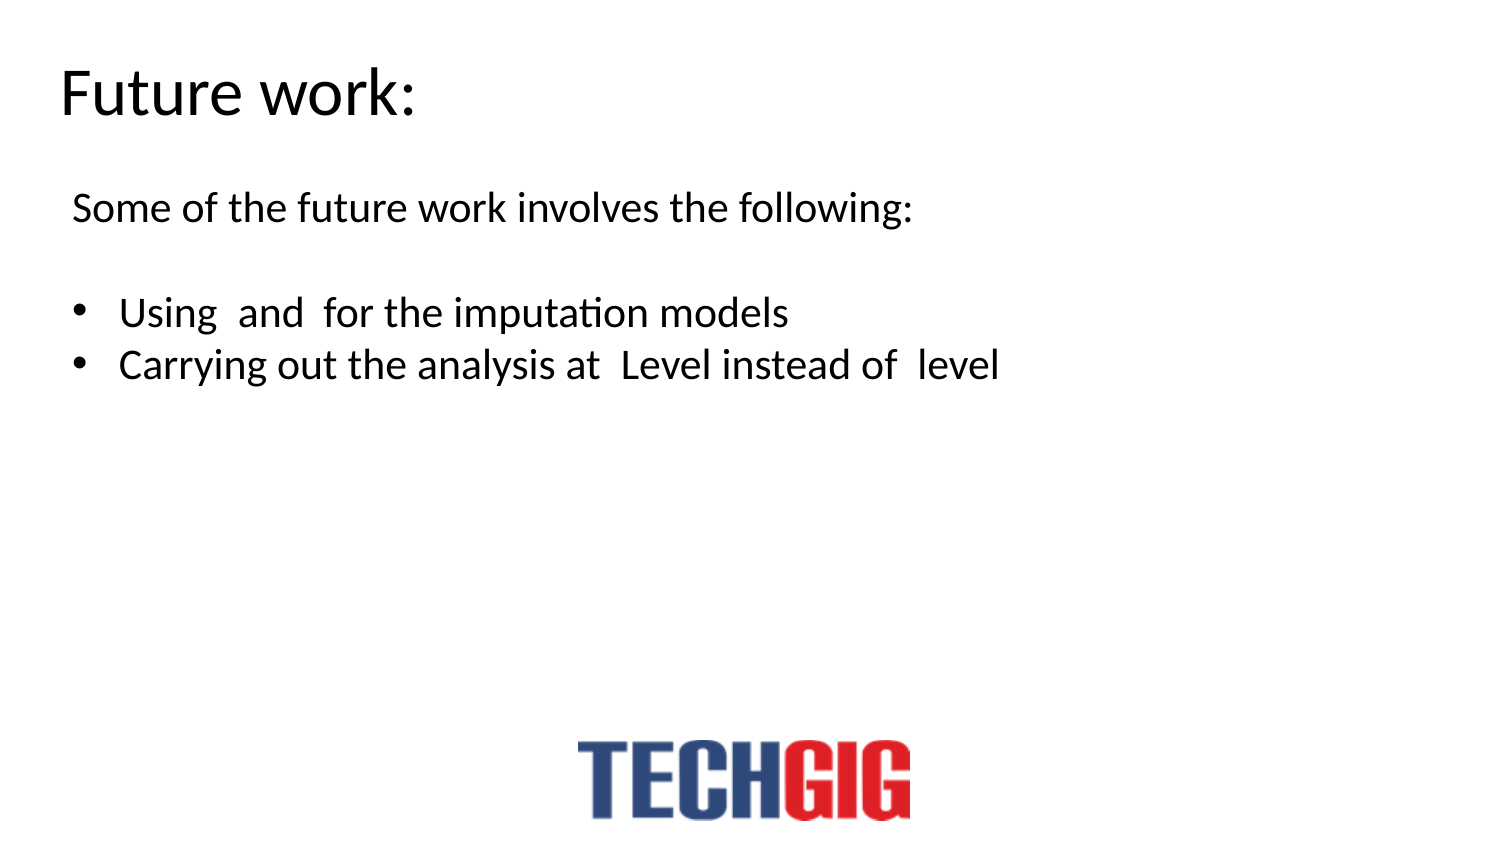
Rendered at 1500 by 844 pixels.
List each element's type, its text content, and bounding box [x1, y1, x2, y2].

title Future work: [45, 41, 1443, 136]
picture [578, 740, 910, 821]
